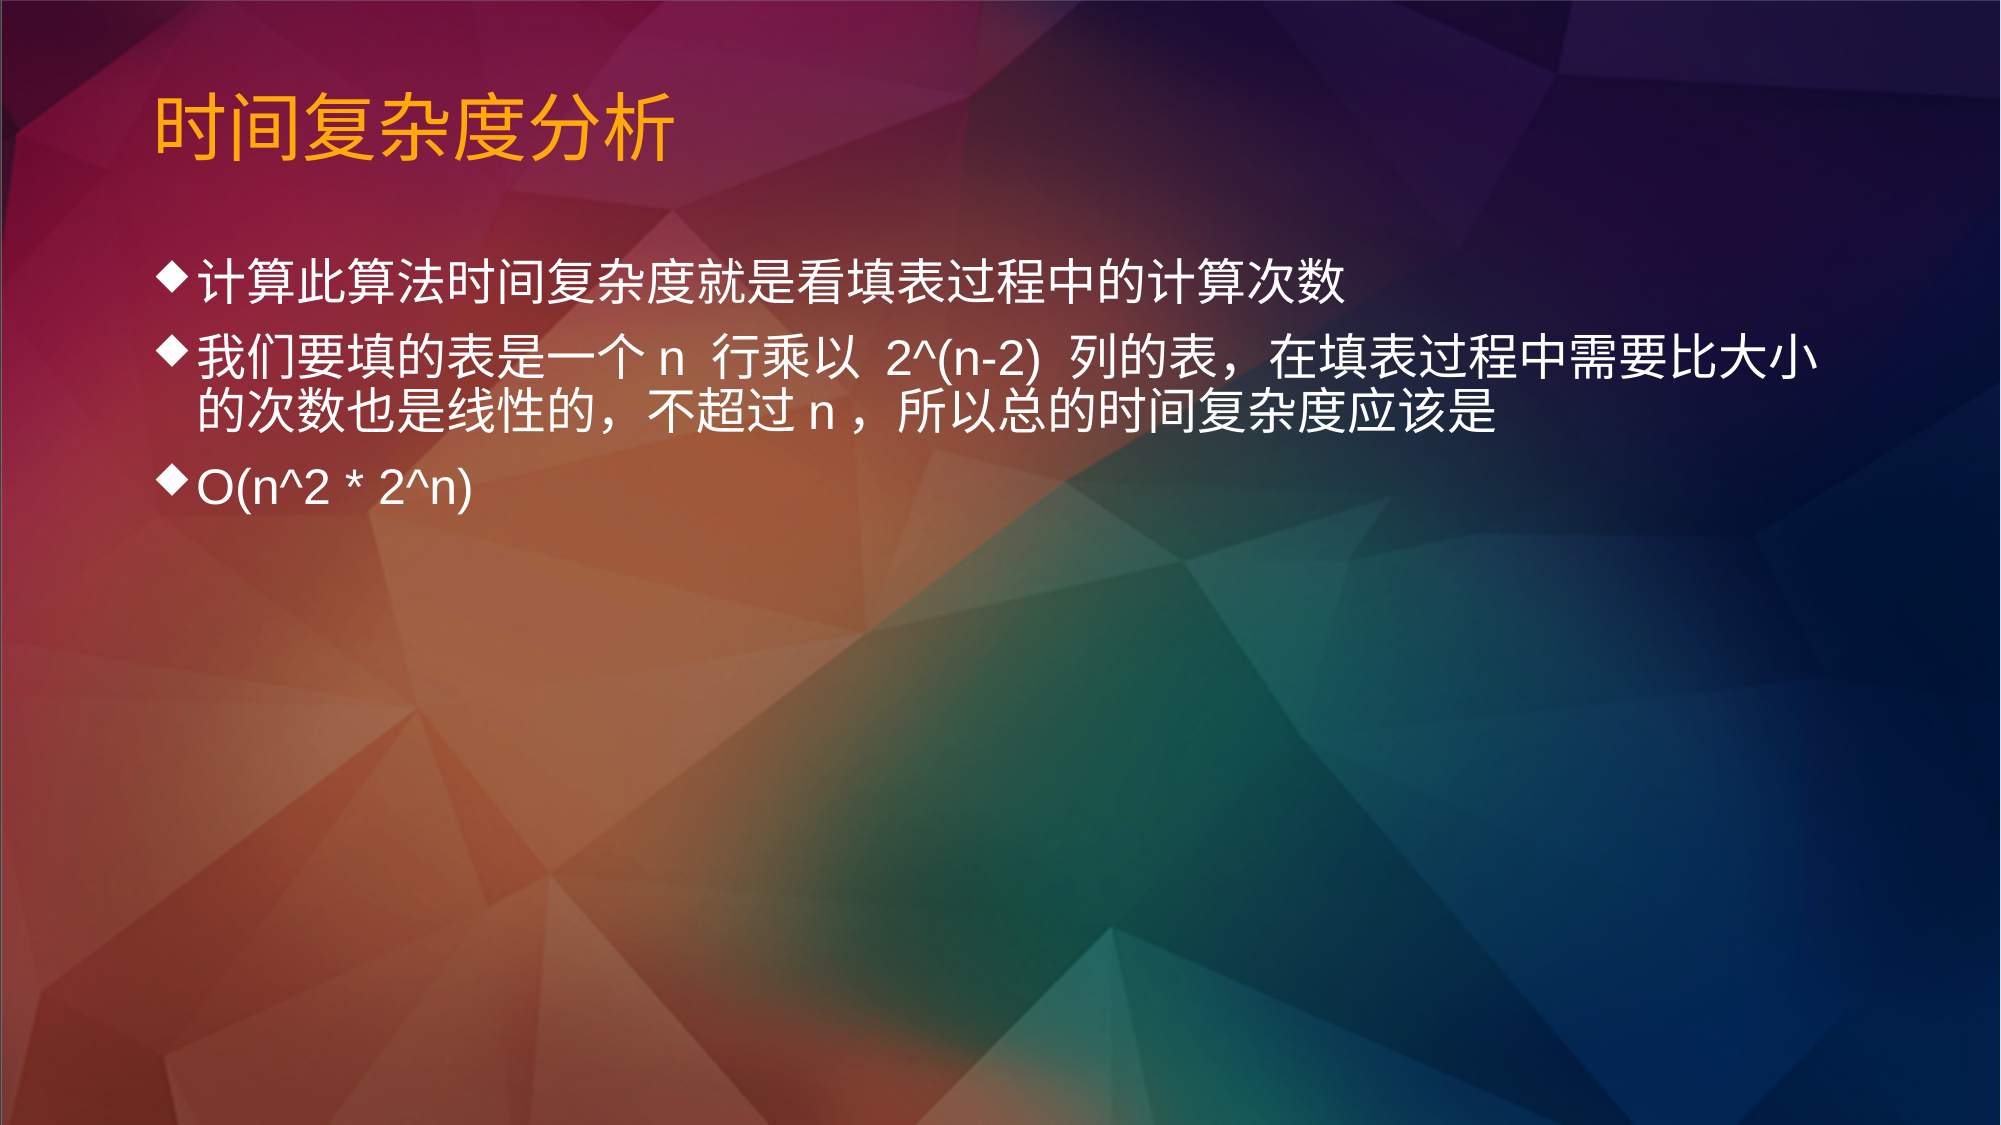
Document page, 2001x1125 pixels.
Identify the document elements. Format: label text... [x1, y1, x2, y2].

picture [3, 1, 2001, 1125]
title 时间复杂度分析 [137, 59, 1863, 202]
list 计算此算法时间复杂度就是看填表过程中的计算次数 我们要填的表是一个n 行乘以 2^(n-2) 列的表，在填表过程中需要比大小的次数也是线性的，不超过n，所以总的时间复杂度应该是 O(n^2 * 2^n) [137, 249, 1863, 1014]
